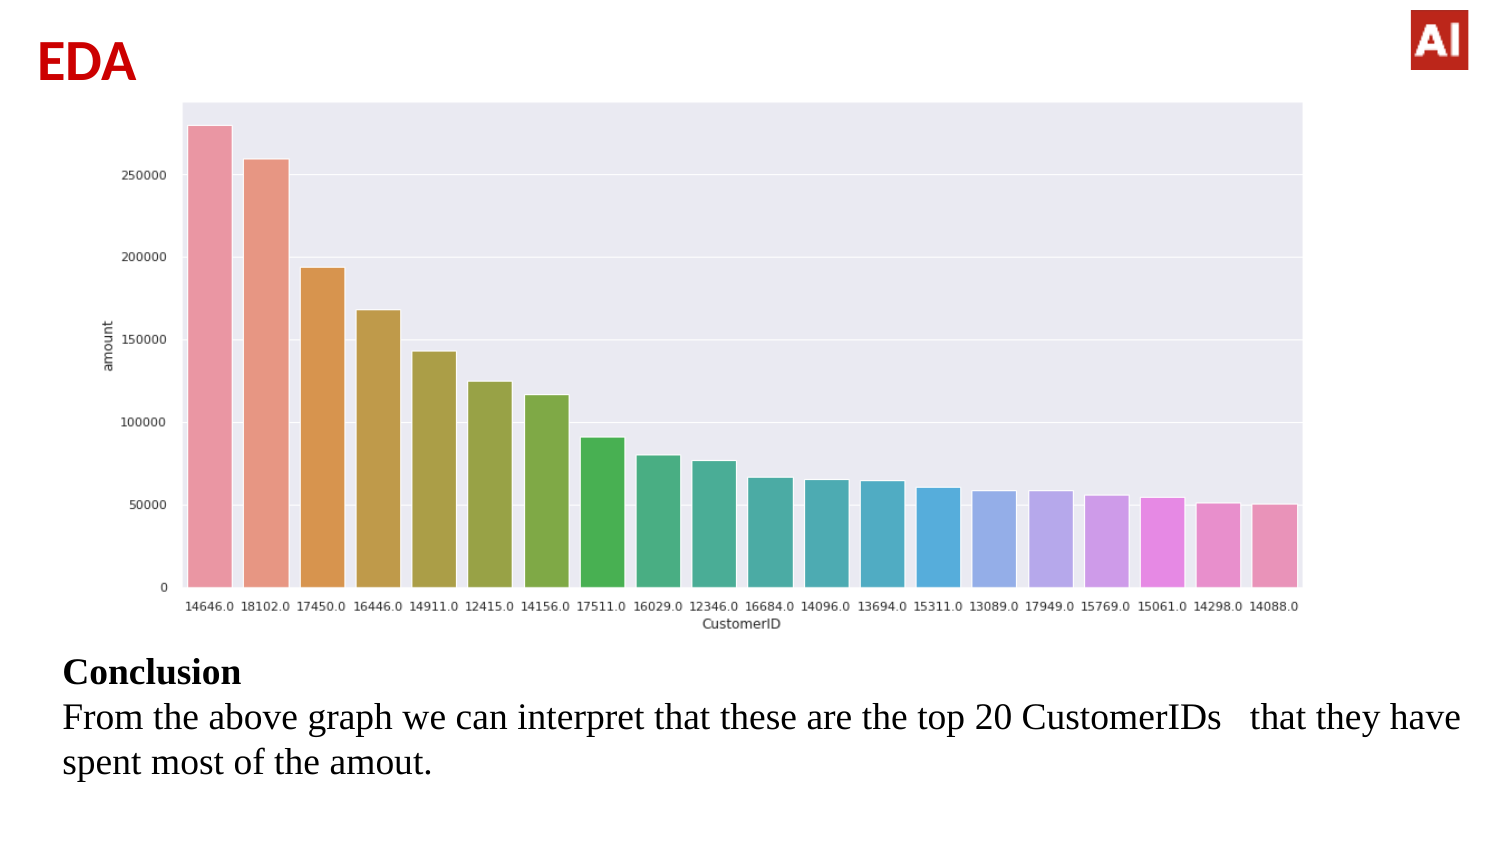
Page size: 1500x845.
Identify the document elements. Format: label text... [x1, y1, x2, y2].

list Conclusion From the above graph we can interpret that these are the top 20 CustomerIDs that they have spent most of the amout. [62, 647, 1479, 845]
picture [99, 97, 1326, 632]
title EDA [37, 22, 1271, 164]
picture [1410, 10, 1469, 70]
